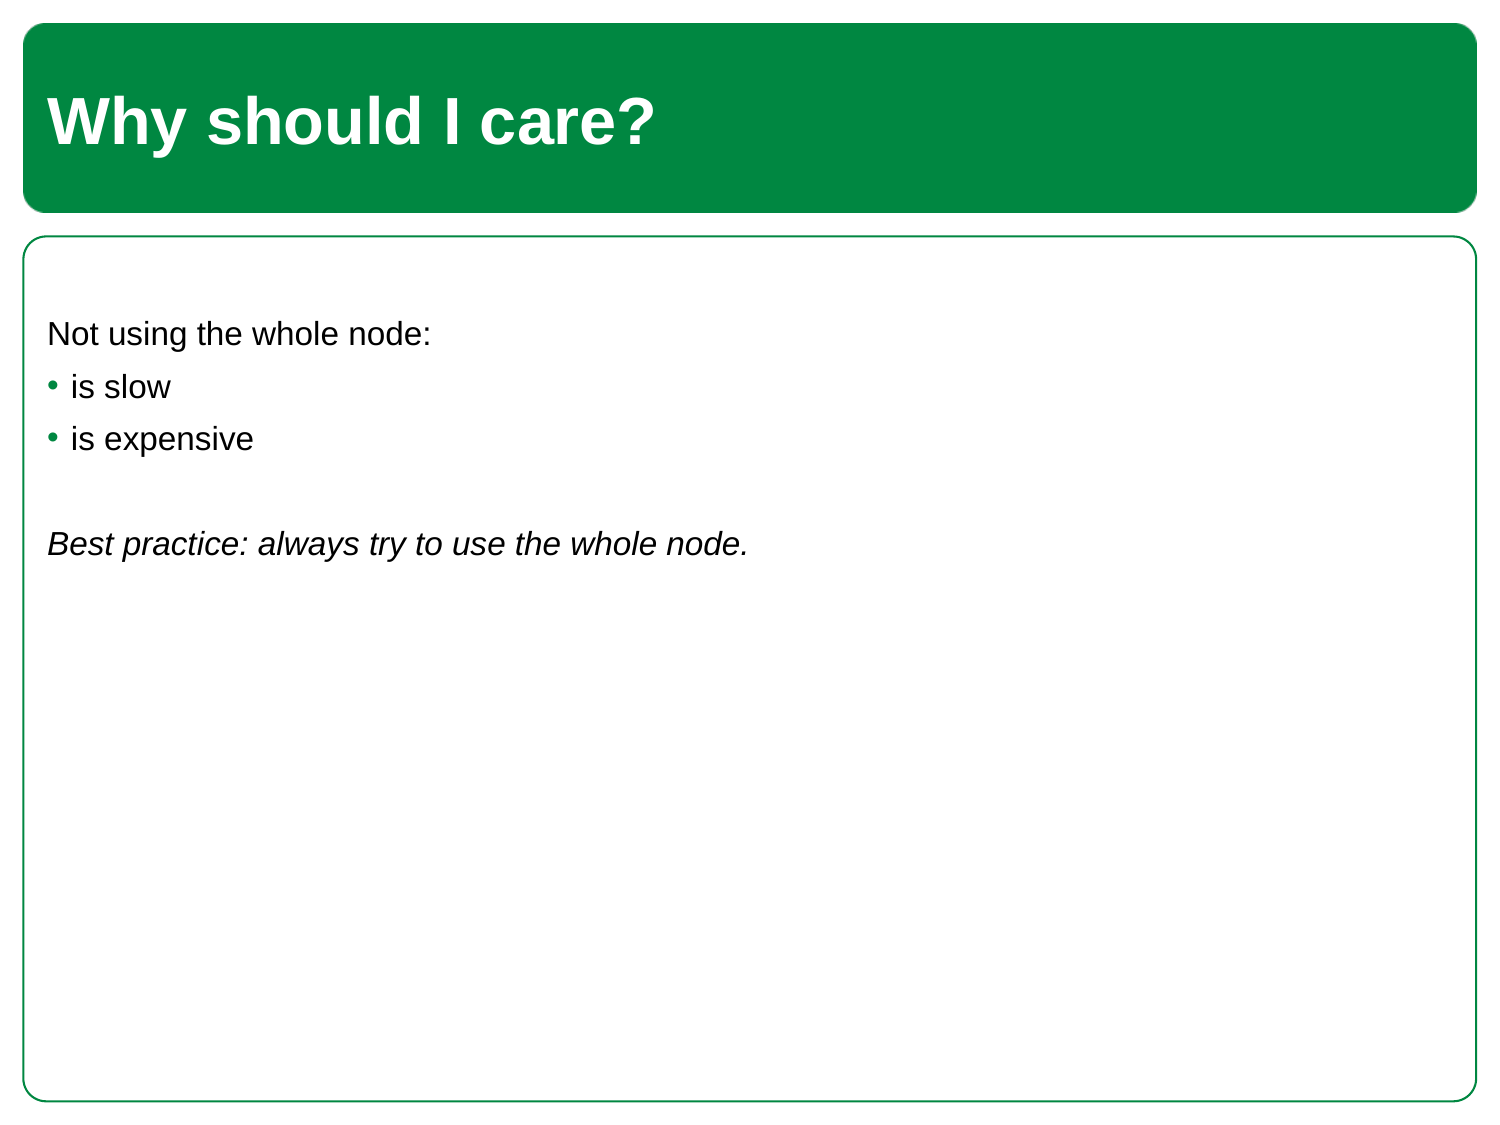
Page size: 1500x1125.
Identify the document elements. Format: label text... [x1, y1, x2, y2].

title Why should I care? [23, 23, 1477, 213]
list Not using the whole node: is slow is expensive Best practice: always try to use the whole node. [47, 259, 1453, 1078]
